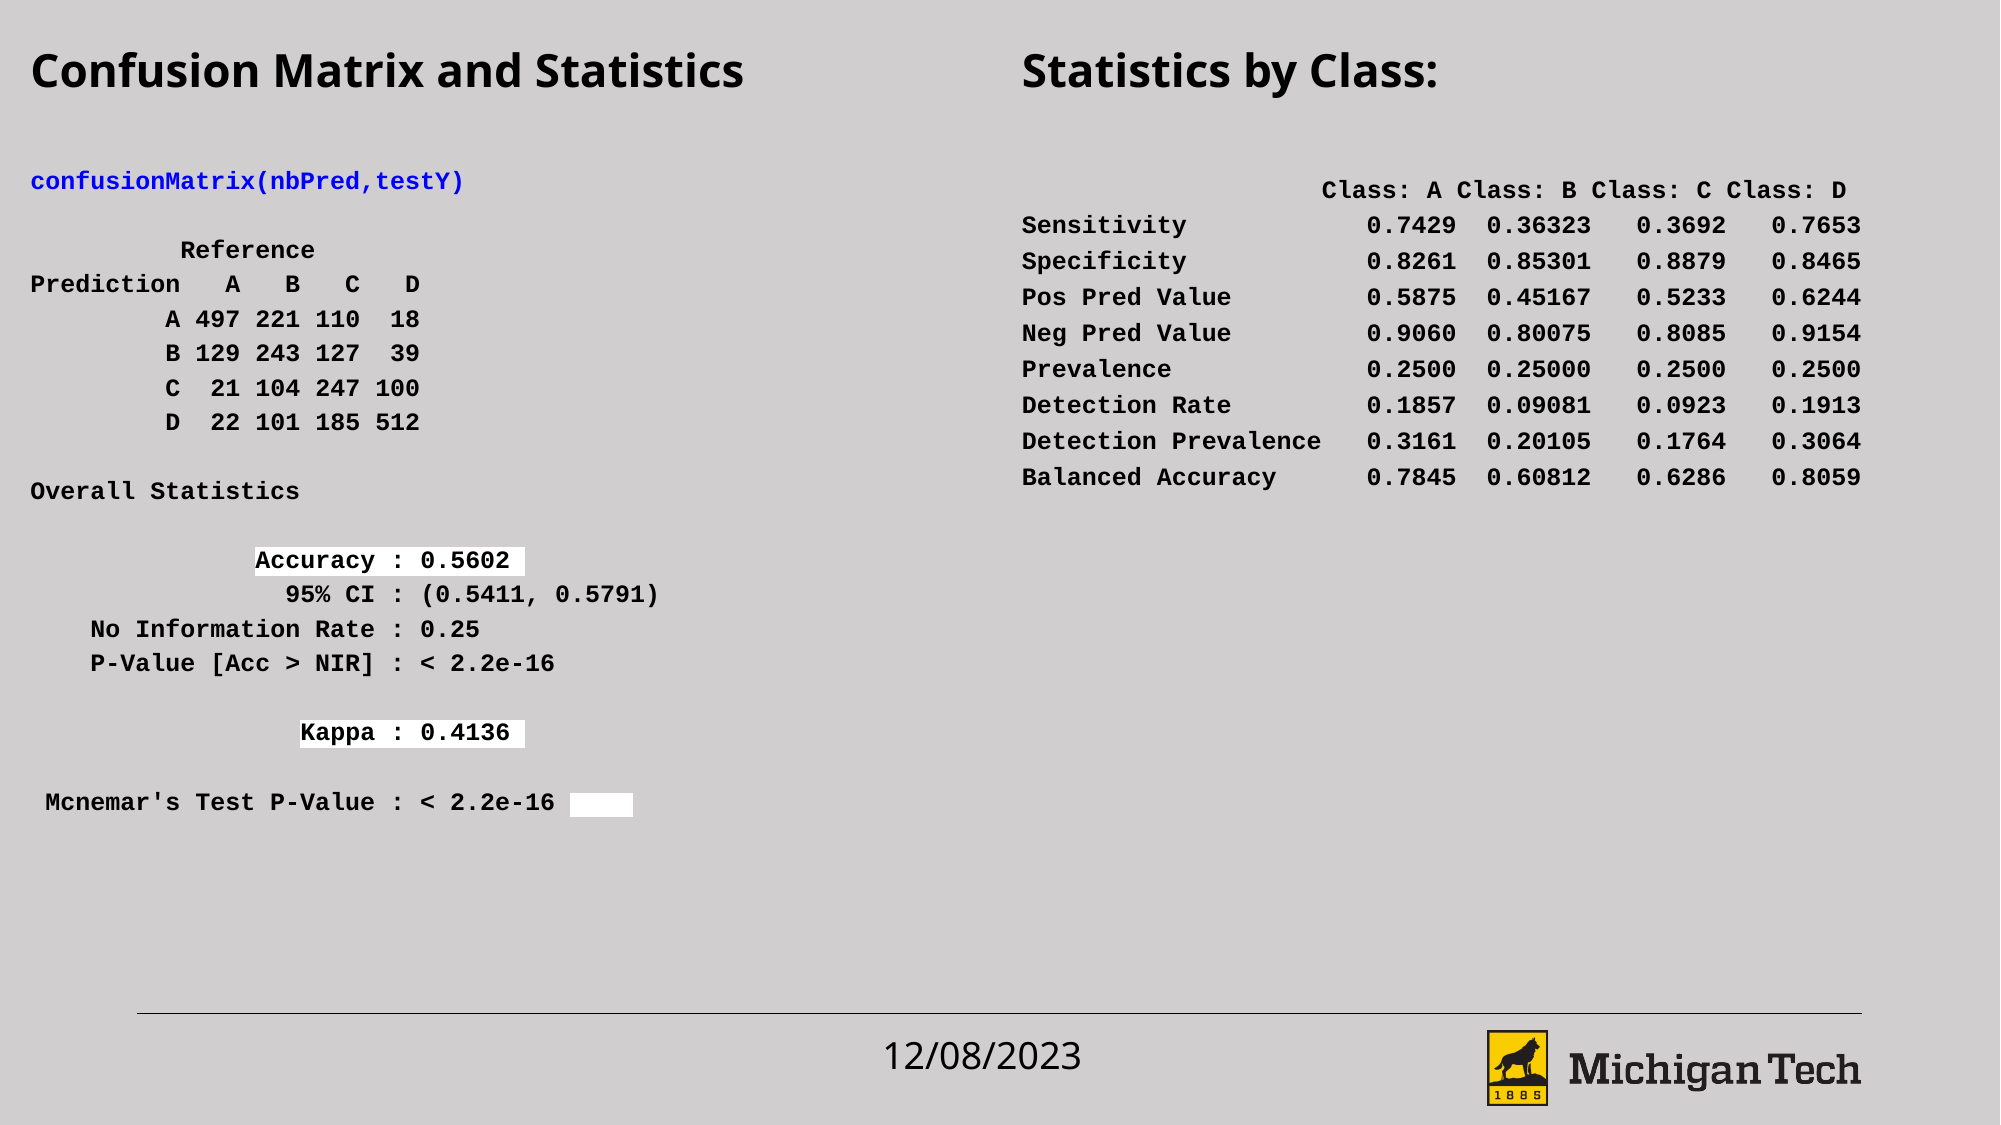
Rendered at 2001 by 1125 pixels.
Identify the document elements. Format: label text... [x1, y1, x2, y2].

subtitle Confusion Matrix and Statistics confusionMatrix(nbPred,testY) Reference Prediction A B C D A 497 221 110 18 B 129 243 127 39 C 21 104 247 100 D 22 101 185 512 Overall Statistics Accuracy : 0.5602 95% CI : (0.5411, 0.5791) No Information Rate : 0.25 P-Value [Acc > NIR] : < 2.2e-16 Kappa : 0.4136 Mcnemar's Test P-Value : < 2.2e-16 [15, 18, 971, 991]
text_box Statistics by Class: Class: A Class: B Class: C Class: D Sensitivity 0.7429 0.36323 0.3692 0.7653 Specificity 0.8261 0.85301 0.8879 0.8465 Pos Pred Value 0.5875 0.45167 0.5233 0.6244 Neg Pred Value 0.9060 0.80075 0.8085 0.9154 Prevalence 0.2500 0.25000 0.2500 0.2500 Detection Rate 0.1857 0.09081 0.0923 0.1913 Detection Prevalence 0.3161 0.20105 0.1764 0.3064 Balanced Accuracy 0.7845 0.60812 0.6286 0.8059 [1006, 18, 1950, 542]
picture [1487, 1030, 1861, 1106]
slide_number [757, 1024, 1208, 1085]
